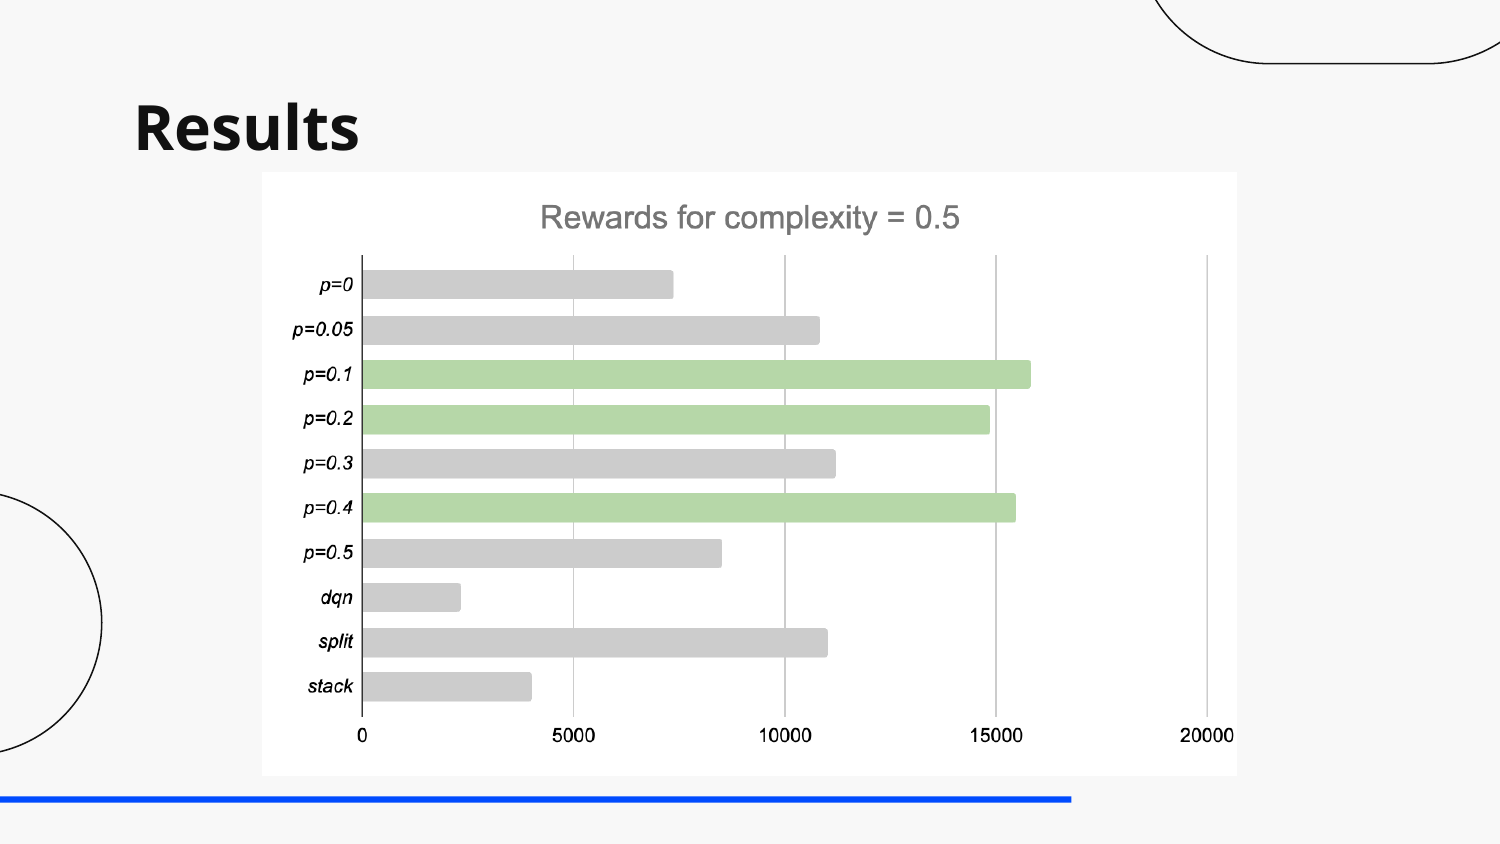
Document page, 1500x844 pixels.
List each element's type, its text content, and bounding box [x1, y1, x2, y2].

picture [261, 172, 1237, 776]
title Results [118, 72, 1382, 167]
